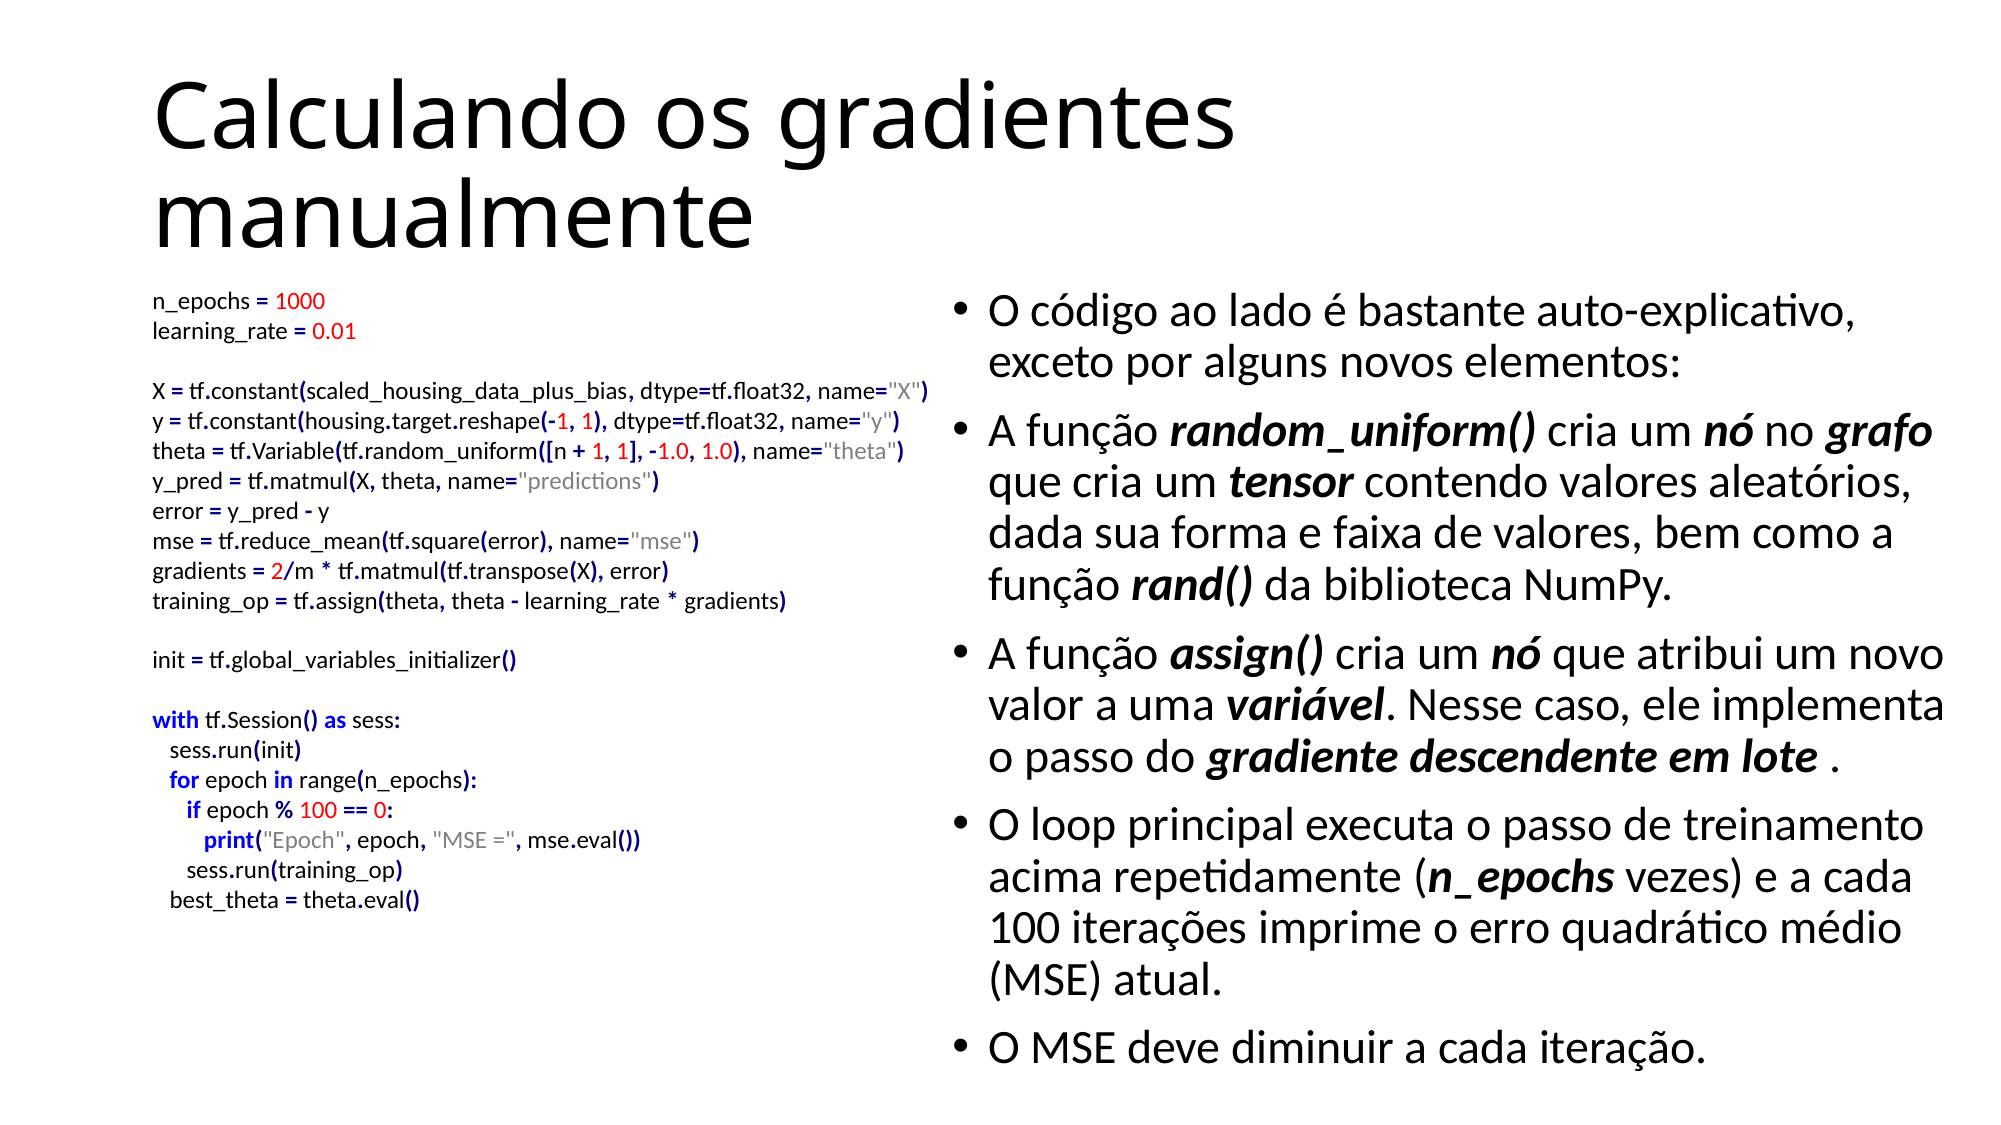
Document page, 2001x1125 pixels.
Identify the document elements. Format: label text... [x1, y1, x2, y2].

title Calculando os gradientes manualmente [137, 59, 1863, 278]
text_box n_epochs = 1000 learning_rate = 0.01 X = tf.constant(scaled_housing_data_plus_bias, dtype=tf.float32, name="X") y = tf.constant(housing.target.reshape(-1, 1), dtype=tf.float32, name="y") theta = tf.Variable(tf.random_uniform([n + 1, 1], -1.0, 1.0), name="theta") y_pred = tf.matmul(X, theta, name="predictions") error = y_pred - y mse = tf.reduce_mean(tf.square(error), name="mse") gradients = 2/m * tf.matmul(tf.transpose(X), error) training_op = tf.assign(theta, theta - learning_rate * gradients) init = tf.global_variables_initializer() with tf.Session() as sess: sess.run(init) for epoch in range(n_epochs): if epoch % 100 == 0: print("Epoch", epoch, "MSE =", mse.eval()) sess.run(training_op) best_theta = theta.eval() [137, 277, 1138, 921]
